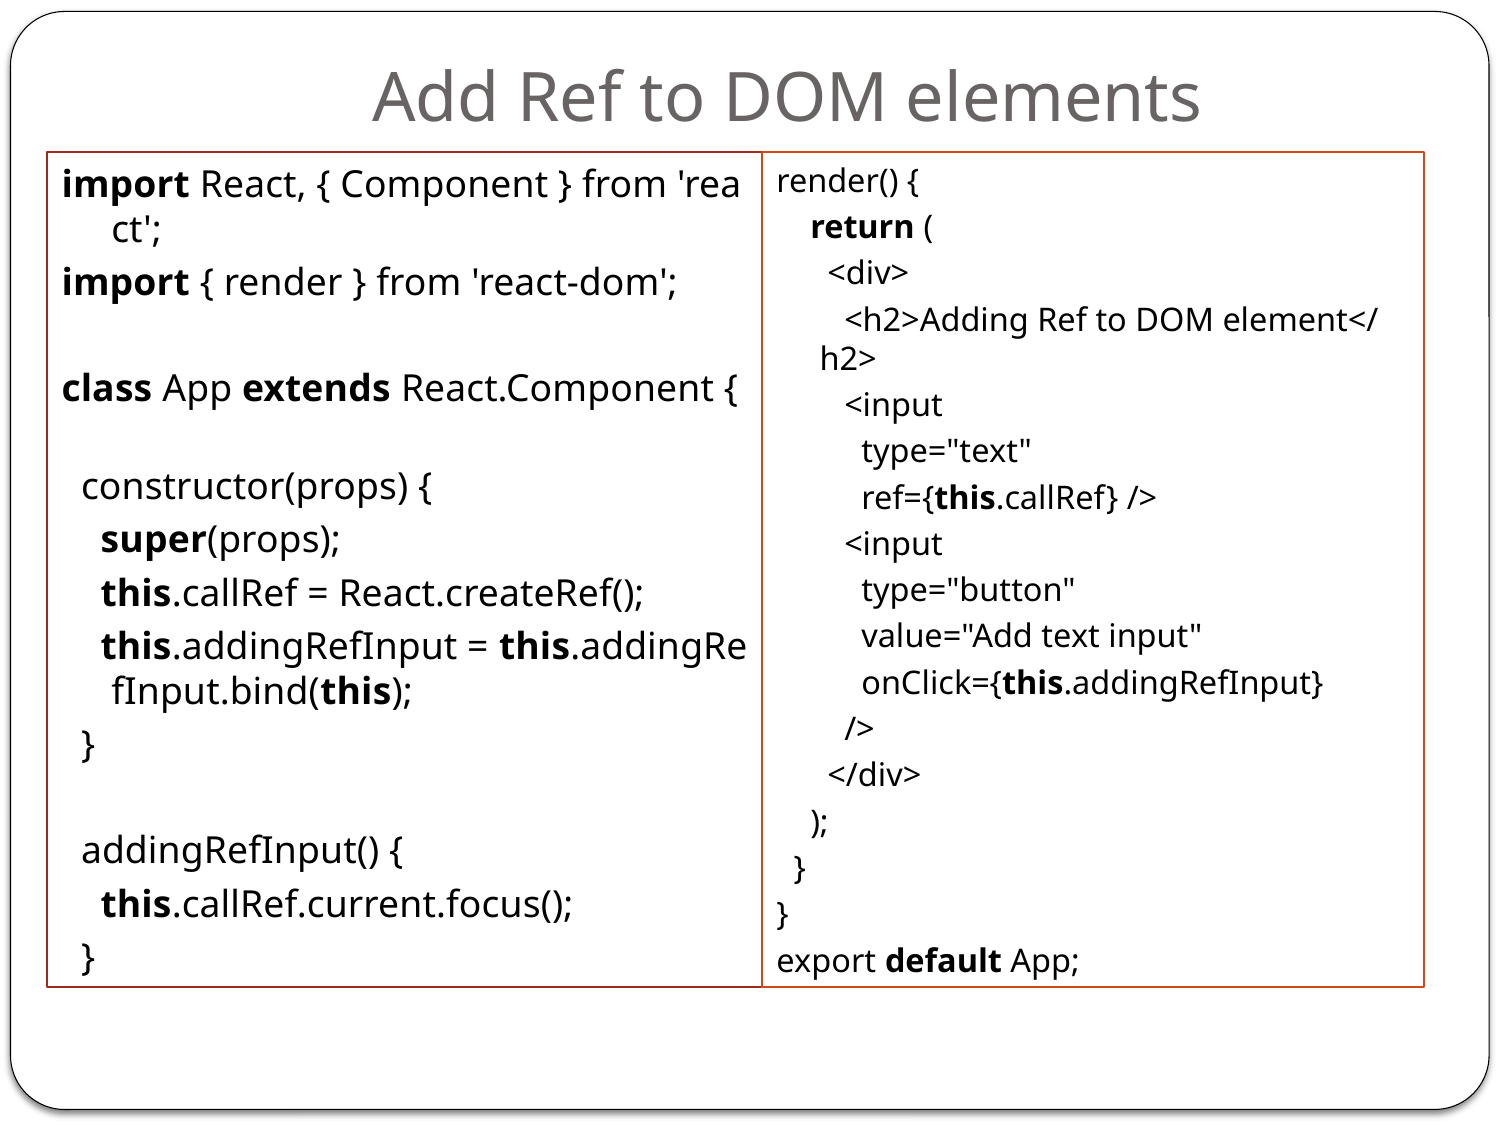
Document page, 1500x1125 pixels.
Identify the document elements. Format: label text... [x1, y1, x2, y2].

list import React, { Component } from 'react'; import { render } from 'react-dom'; class App extends React.Component { constructor(props) { super(props); this.callRef = React.createRef(); this.addingRefInput = this.addingRefInput.bind(this); } addingRefInput() { this.callRef.current.focus(); } [46, 151, 761, 988]
list render() { return ( <div> <h2>Adding Ref to DOM element</h2> <input type="text" ref={this.callRef} /> <input type="button" value="Add text input" onClick={this.addingRefInput} /> </div> ); } } export default App; [761, 151, 1425, 988]
title Add Ref to DOM elements [150, 45, 1425, 151]
